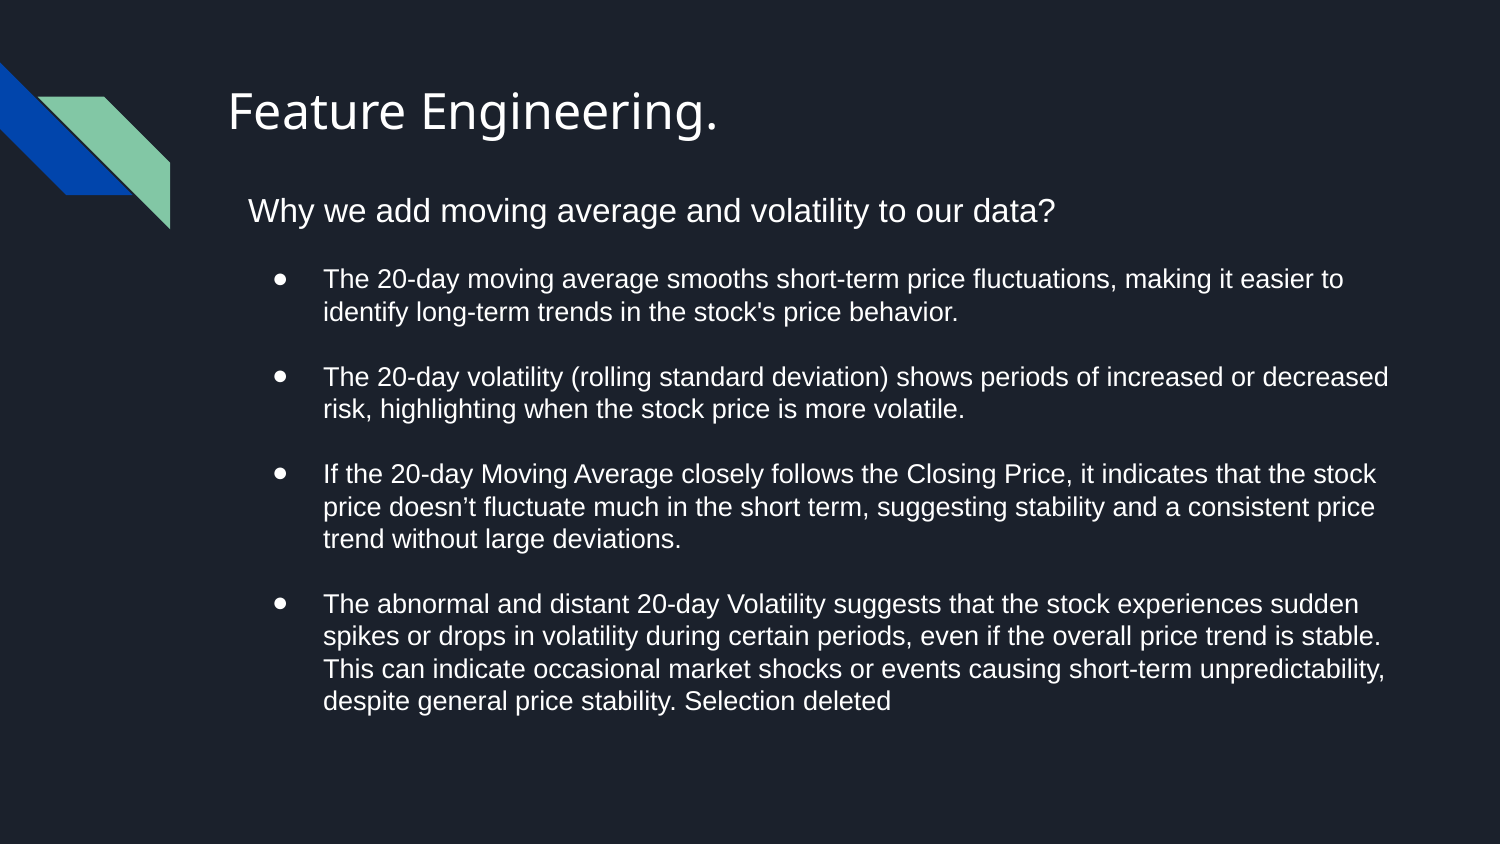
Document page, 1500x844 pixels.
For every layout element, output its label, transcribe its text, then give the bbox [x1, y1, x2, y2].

title Feature Engineering. [212, 64, 1368, 215]
text_box Why we add moving average and volatility to our data? The 20-day moving average smooths short-term price fluctuations, making it easier to identify long-term trends in the stock's price behavior. The 20-day volatility (rolling standard deviation) shows periods of increased or decreased risk, highlighting when the stock price is more volatile. If the 20-day Moving Average closely follows the Closing Price, it indicates that the stock price doesn’t fluctuate much in the short term, suggesting stability and a consistent price trend without large deviations. The abnormal and distant 20-day Volatility suggests that the stock experiences sudden spikes or drops in volatility during certain periods, even if the overall price trend is stable. This can indicate occasional market shocks or events causing short-term unpredictability, despite general price stability. Selection deleted [233, 174, 1426, 751]
